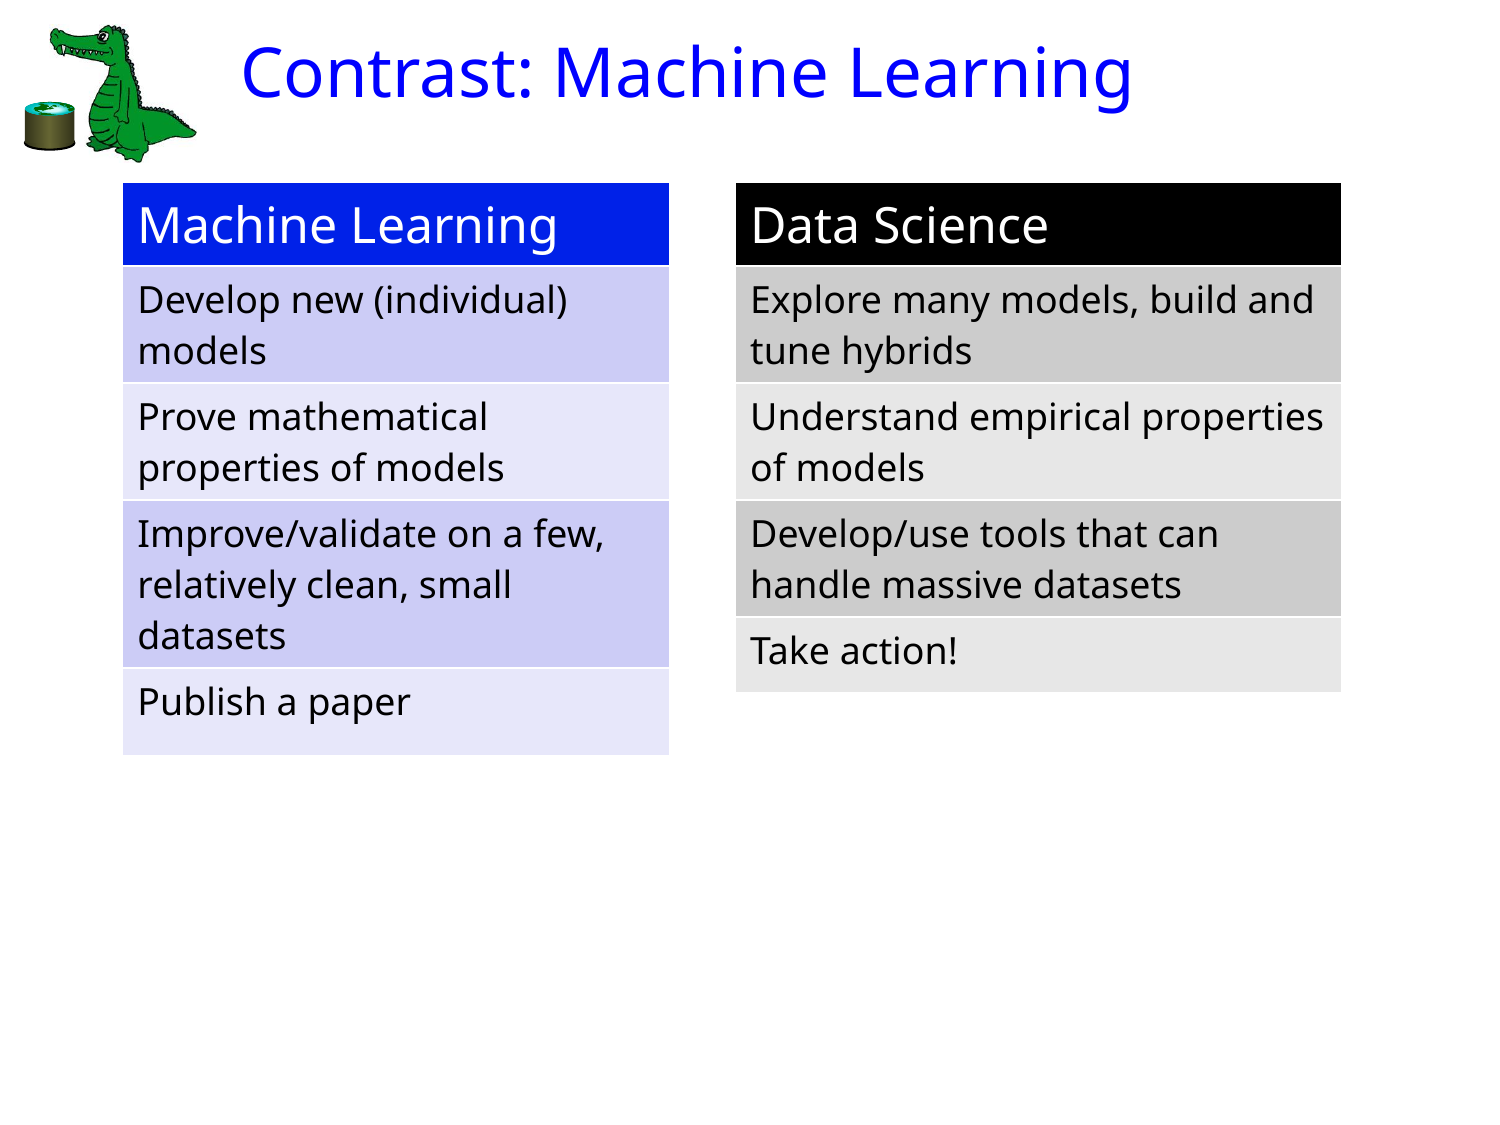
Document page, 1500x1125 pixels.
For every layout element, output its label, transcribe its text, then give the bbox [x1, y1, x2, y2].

table_cell Understand empirical properties of models [736, 384, 1341, 499]
table_header Data Science [736, 183, 1341, 265]
table_cell Improve/validate on a few, relatively clean, small datasets [123, 501, 669, 667]
table_cell Develop new (individual) models [123, 267, 669, 382]
picture [49, 24, 197, 163]
title Contrast: Machine Learning [225, 20, 1425, 119]
table_cell Prove mathematical properties of models [123, 384, 669, 499]
table_header Machine Learning [123, 183, 669, 265]
table_cell Take action! [736, 618, 1341, 692]
table_cell Publish a paper [123, 669, 669, 755]
table_cell Develop/use tools that can handle massive datasets [736, 501, 1341, 616]
table_cell Explore many models, build and tune hybrids [736, 267, 1341, 382]
